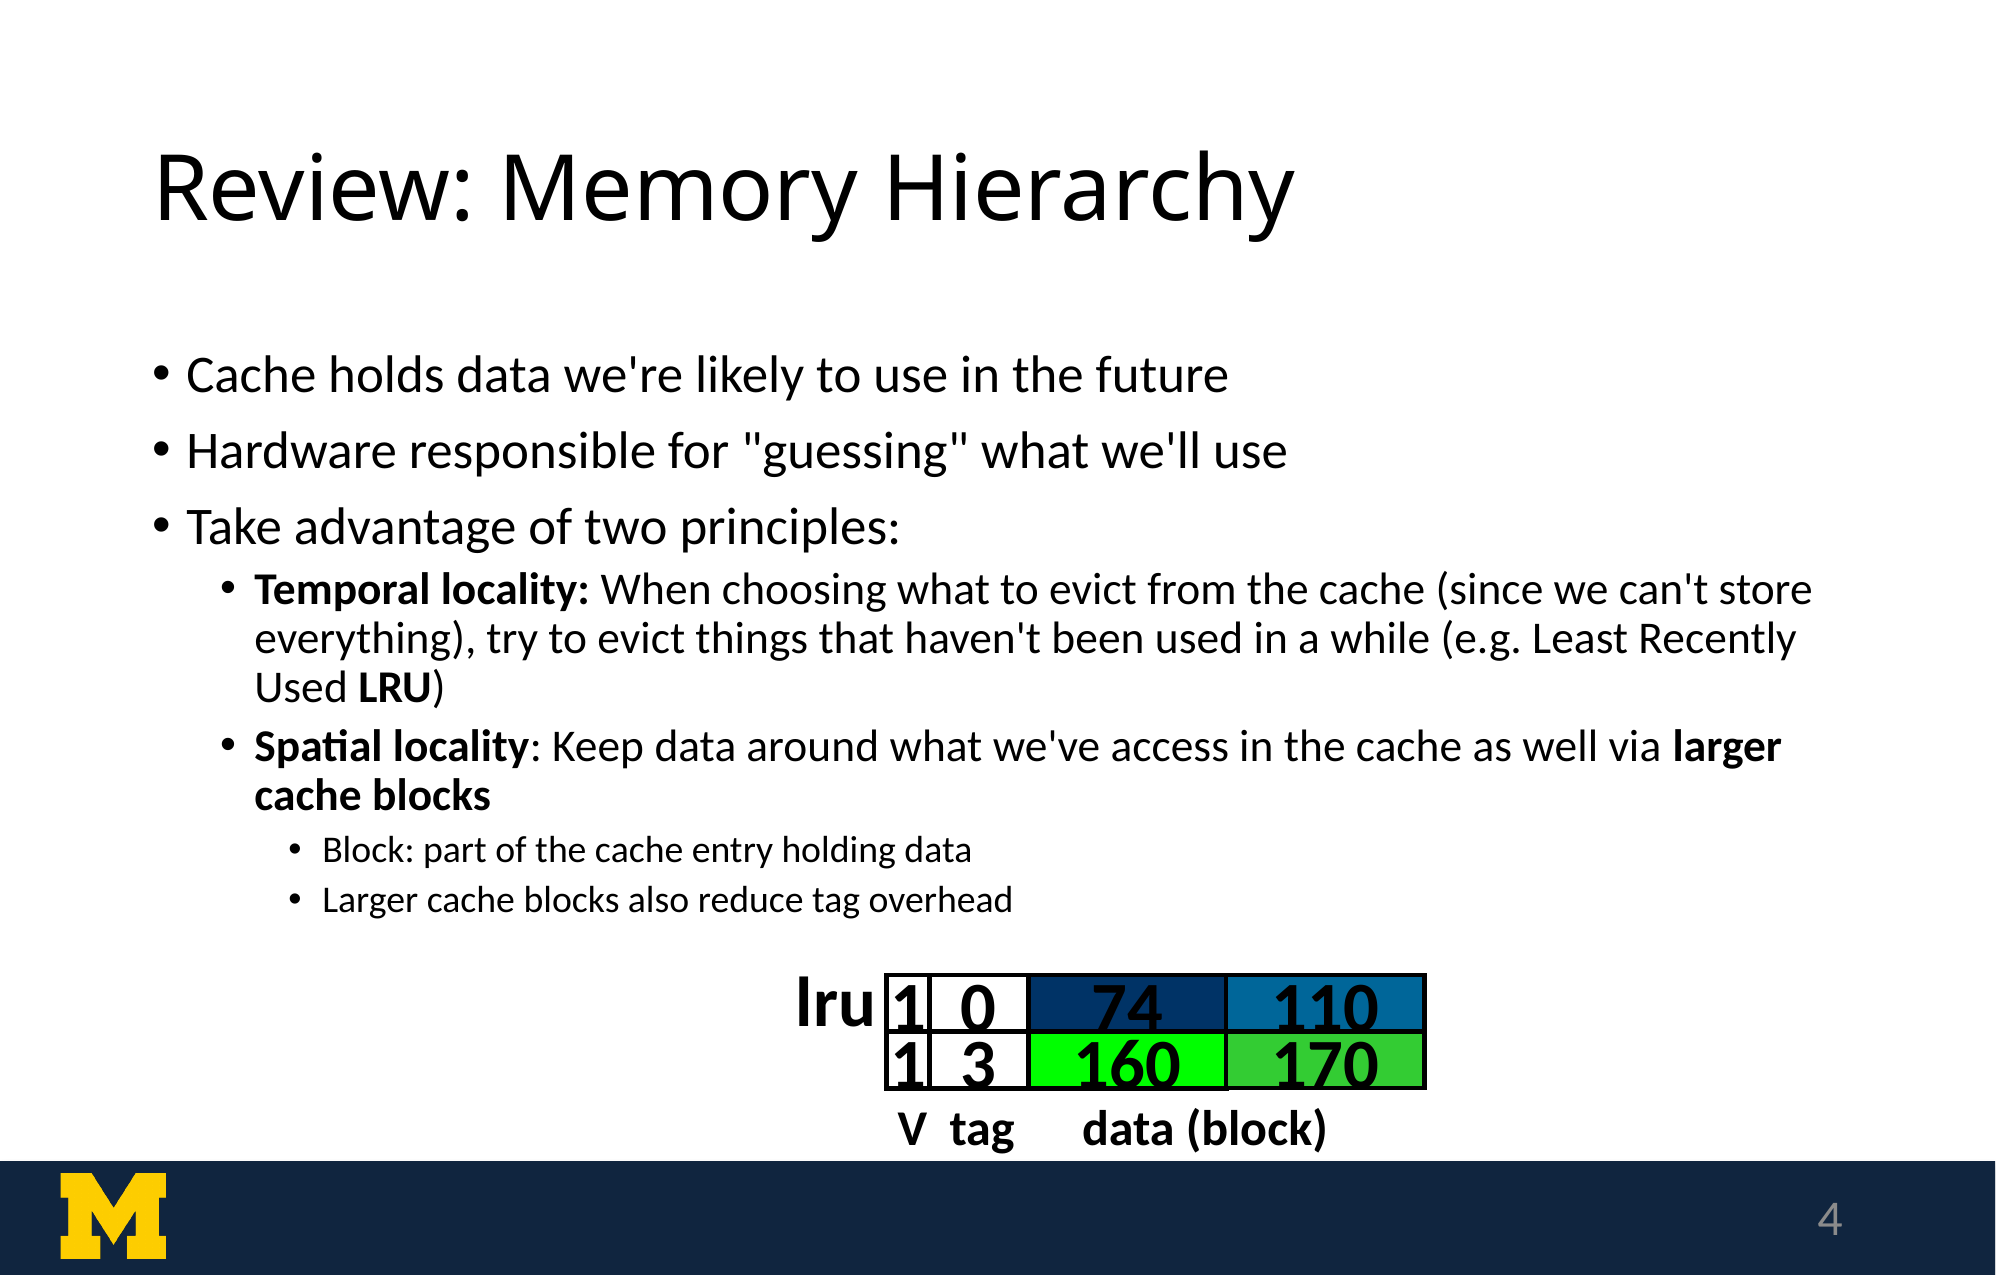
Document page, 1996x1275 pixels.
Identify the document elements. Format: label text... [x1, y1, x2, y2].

list Cache holds data we're likely to use in the future Hardware responsible for "guessing" what we'll use Take advantage of two principles: Temporal locality: When choosing what to evict from the cache (since we can't store everything), try to evict things that haven't been used in a while (e.g. Least Recently Used LRU) Spatial locality: Keep data around what we've access in the cache as well via larger cache blocks Block: part of the cache entry holding data Larger cache blocks also reduce tag overhead [137, 339, 1858, 933]
text_box lru [780, 948, 892, 1048]
slide_number 4 [1408, 1181, 1858, 1250]
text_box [872, 975, 1467, 1175]
title Review: Memory Hierarchy [137, 67, 1858, 315]
